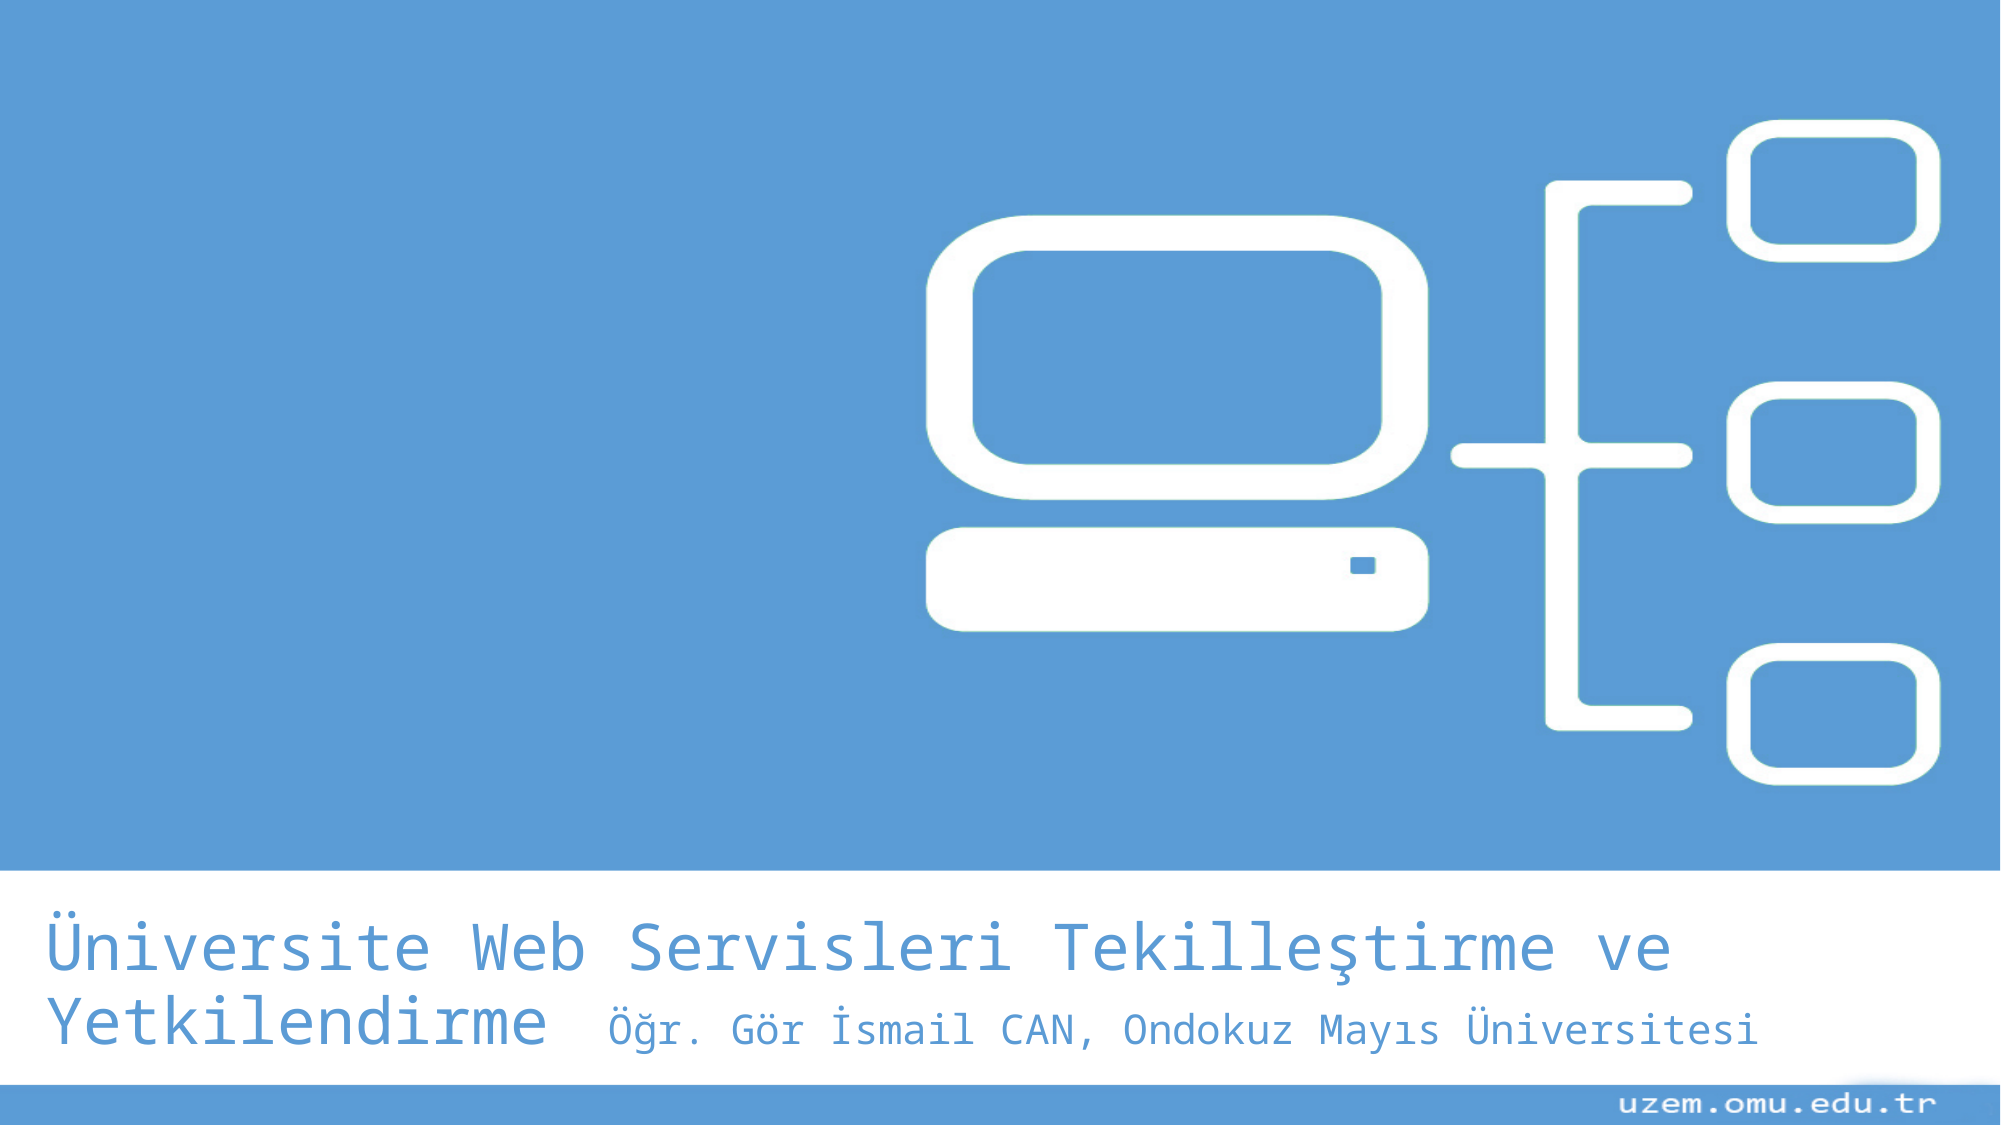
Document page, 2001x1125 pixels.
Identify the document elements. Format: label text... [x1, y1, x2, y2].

picture [0, 0, 2001, 1125]
text_box Üniversite Web Servisleri Tekilleştirme ve Yetkilendirme Öğr. Gör İsmail CAN, Ondokuz Mayıs Üniversitesi [30, 904, 1985, 1070]
